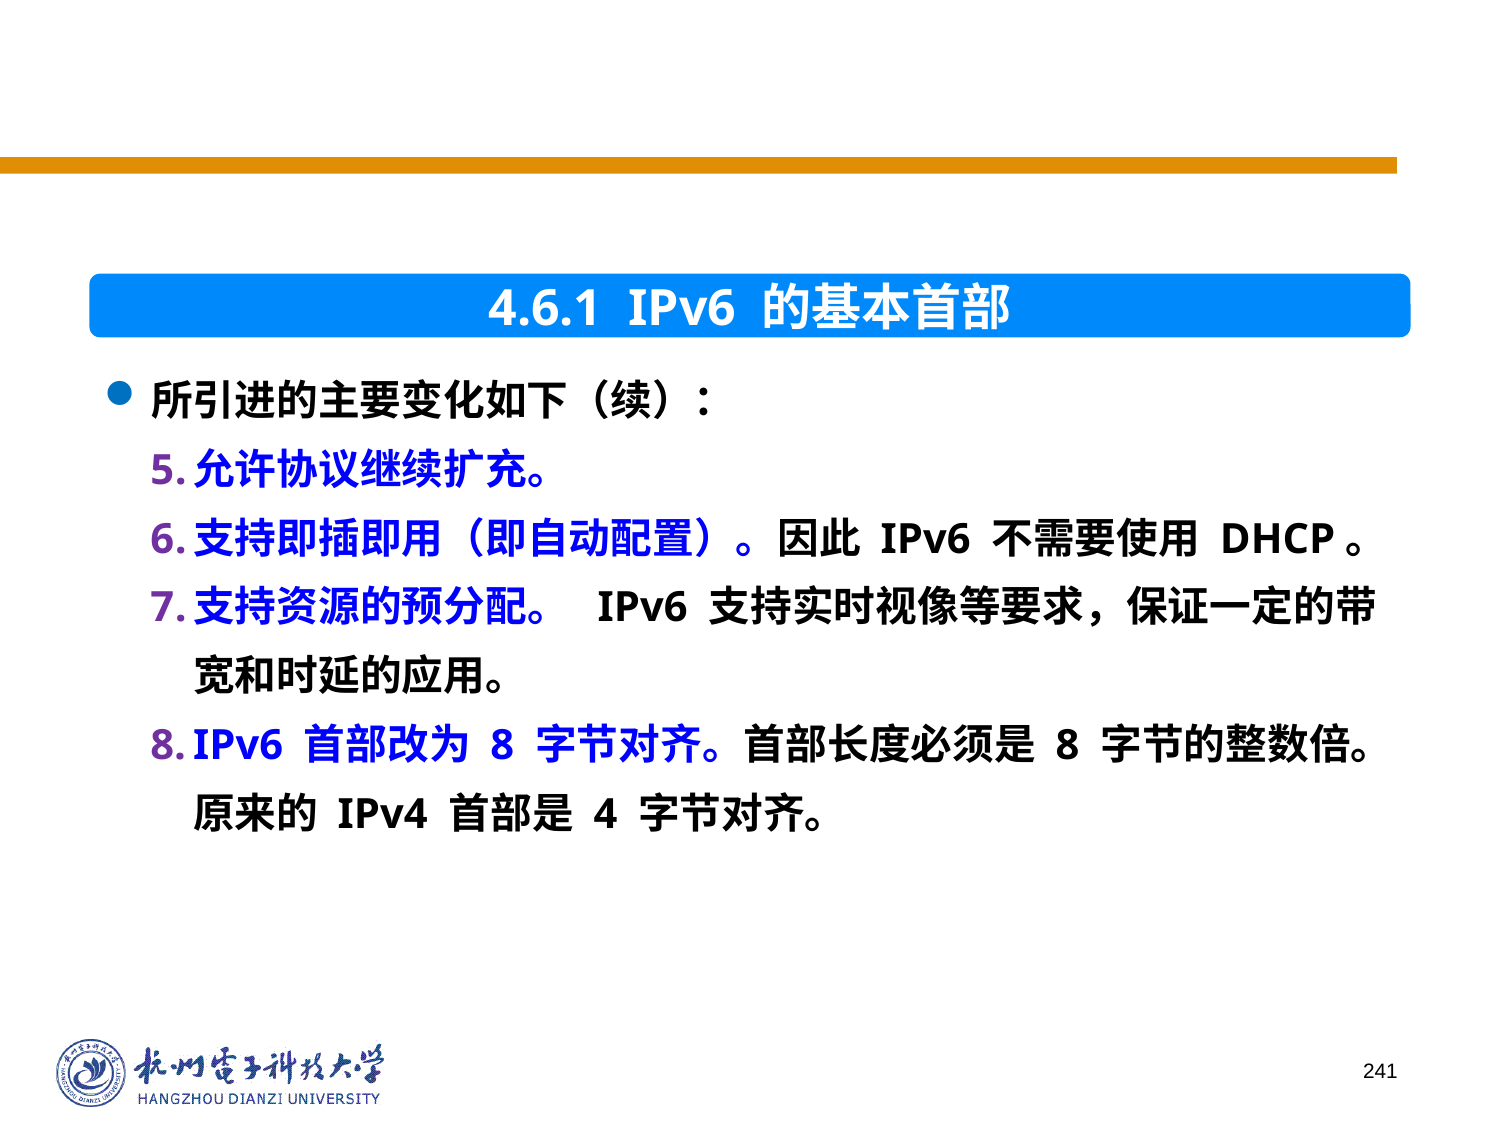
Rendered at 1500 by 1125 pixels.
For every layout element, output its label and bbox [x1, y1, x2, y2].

text_box [89, 347, 1411, 844]
text_box [89, 268, 1411, 344]
picture [55, 1025, 407, 1125]
